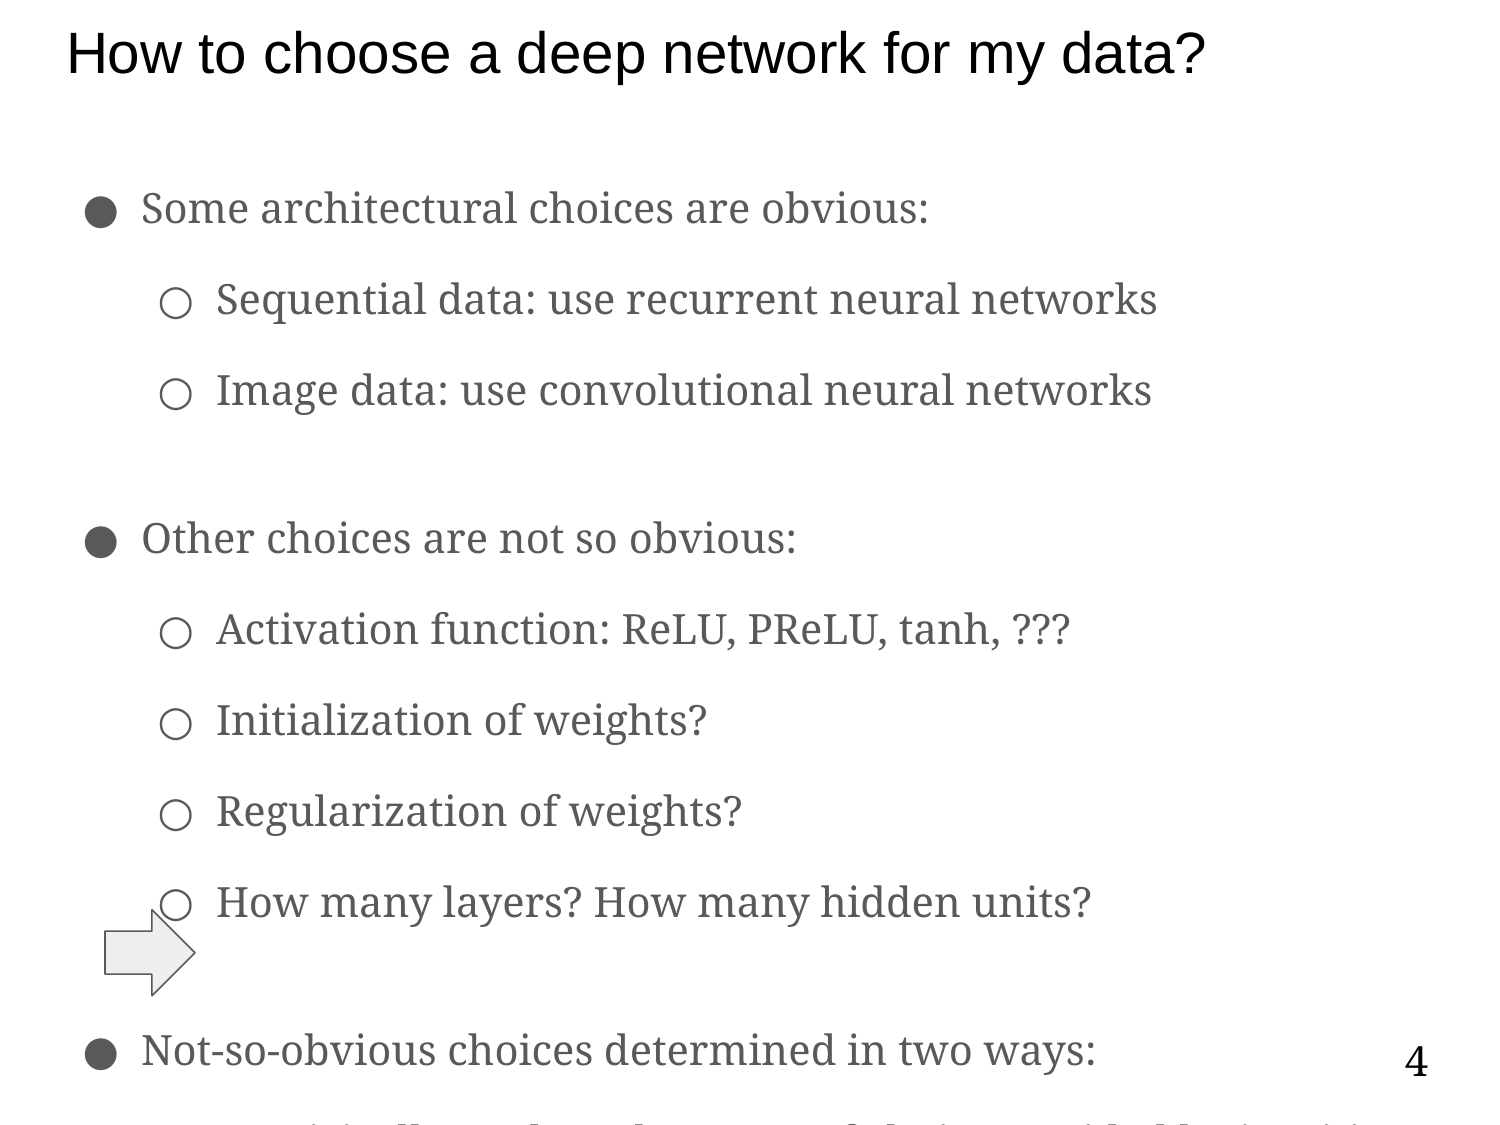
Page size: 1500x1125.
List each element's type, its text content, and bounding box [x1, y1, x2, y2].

slide_number ‹#› [1389, 1019, 1480, 1106]
title How to choose a deep network for my data? [51, 0, 1449, 126]
text_box [105, 909, 196, 996]
list Some architectural choices are obvious: Sequential data: use recurrent neural networks Image data: use convolutional neural networks Other choices are not so obvious: Activation function: ReLU, PReLU, tanh, ??? Initialization of weights? Regularization of weights? How many layers? How many hidden units? Not-so-obvious choices determined in two ways: Empirically explore the space of choices, guided by intuition, luck, and ??? Unfold existing algorithms, e.g. inference algorithms for statistical models [51, 159, 1449, 1056]
